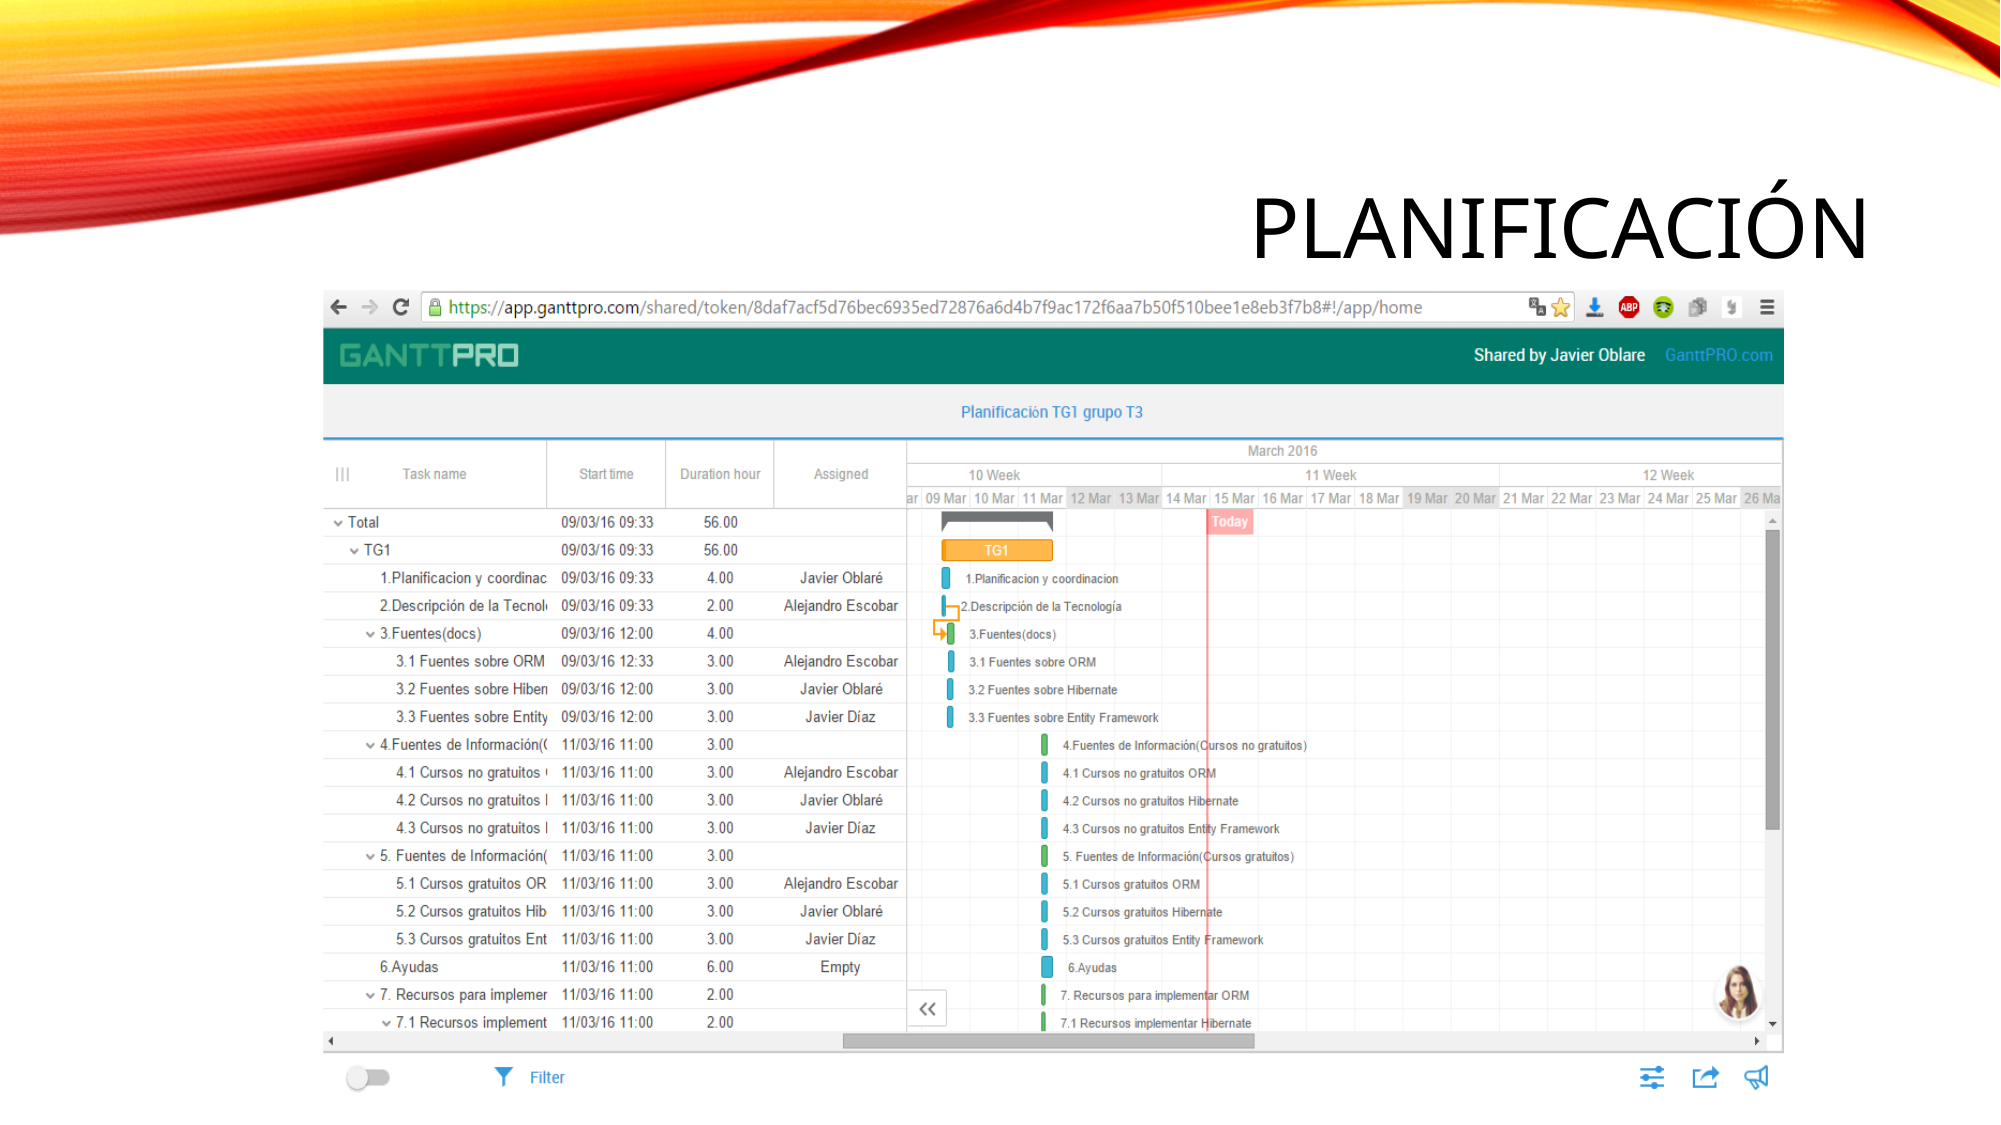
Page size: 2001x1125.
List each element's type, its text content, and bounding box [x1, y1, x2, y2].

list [322, 290, 1785, 1099]
title Planificación [474, 125, 1888, 338]
picture [0, 0, 2000, 237]
